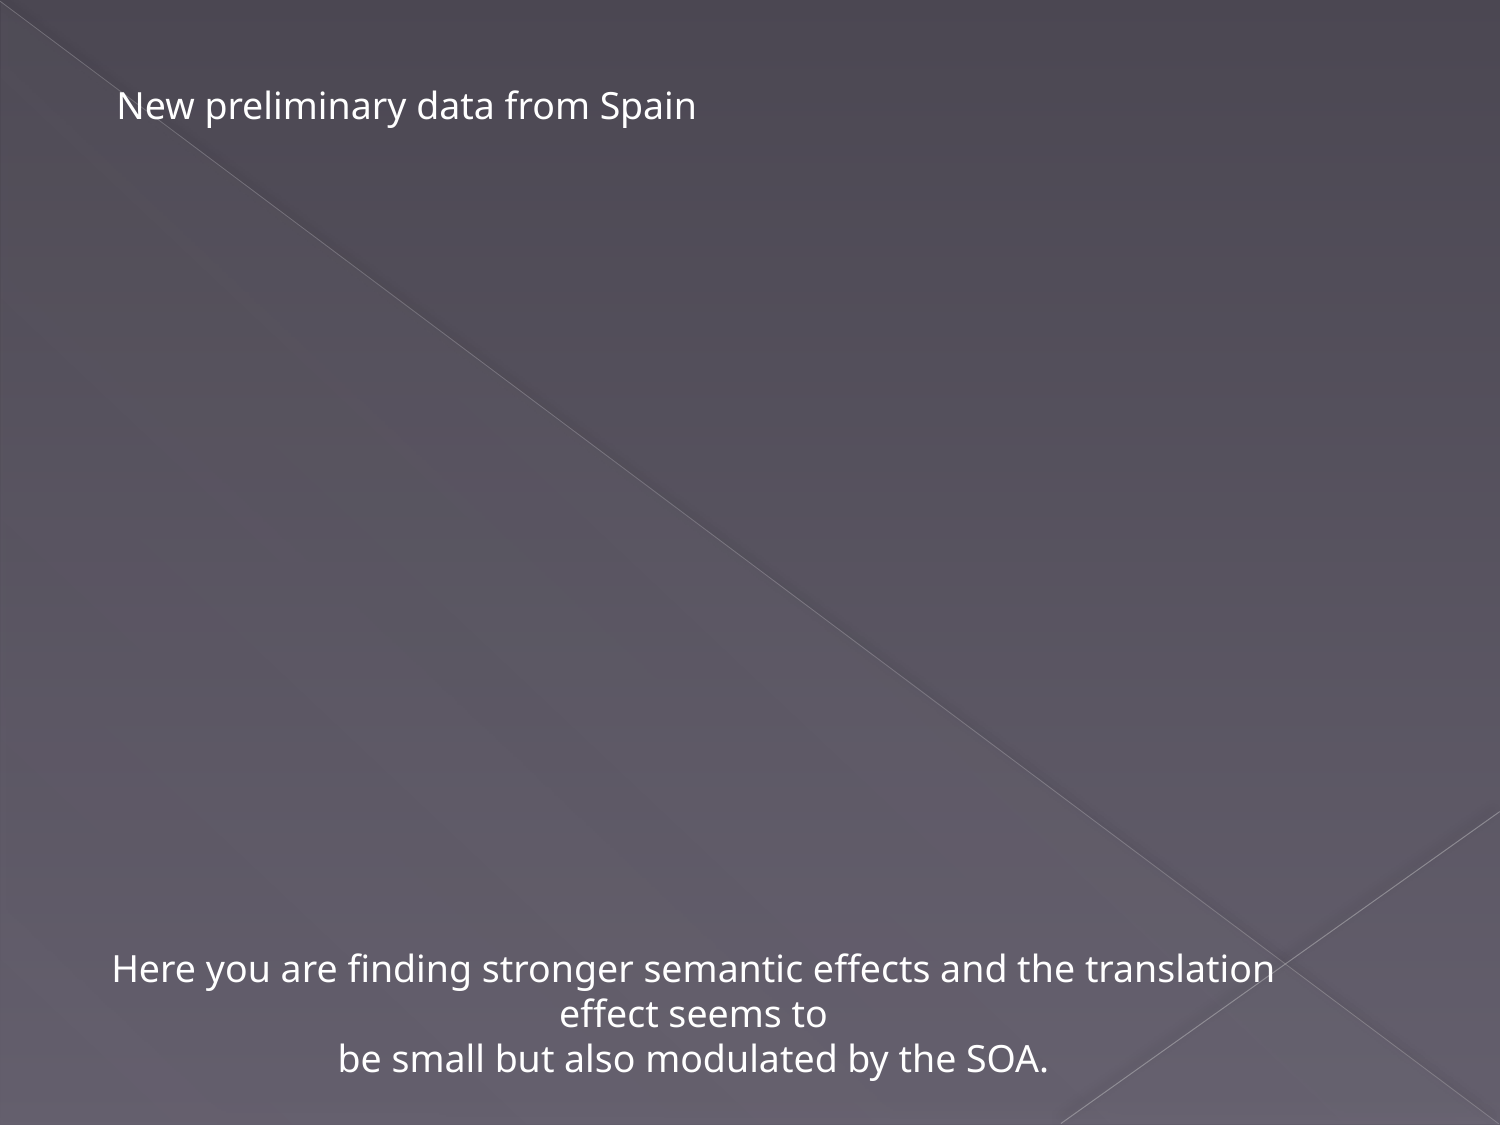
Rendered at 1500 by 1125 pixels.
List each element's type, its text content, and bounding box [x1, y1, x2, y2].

text_box Here you are finding stronger semantic effects and the translation effect seems to be small but also modulated by the SOA. [75, 937, 1313, 1088]
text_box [149, 237, 1323, 866]
text_box New preliminary data from Spain [101, 74, 713, 135]
